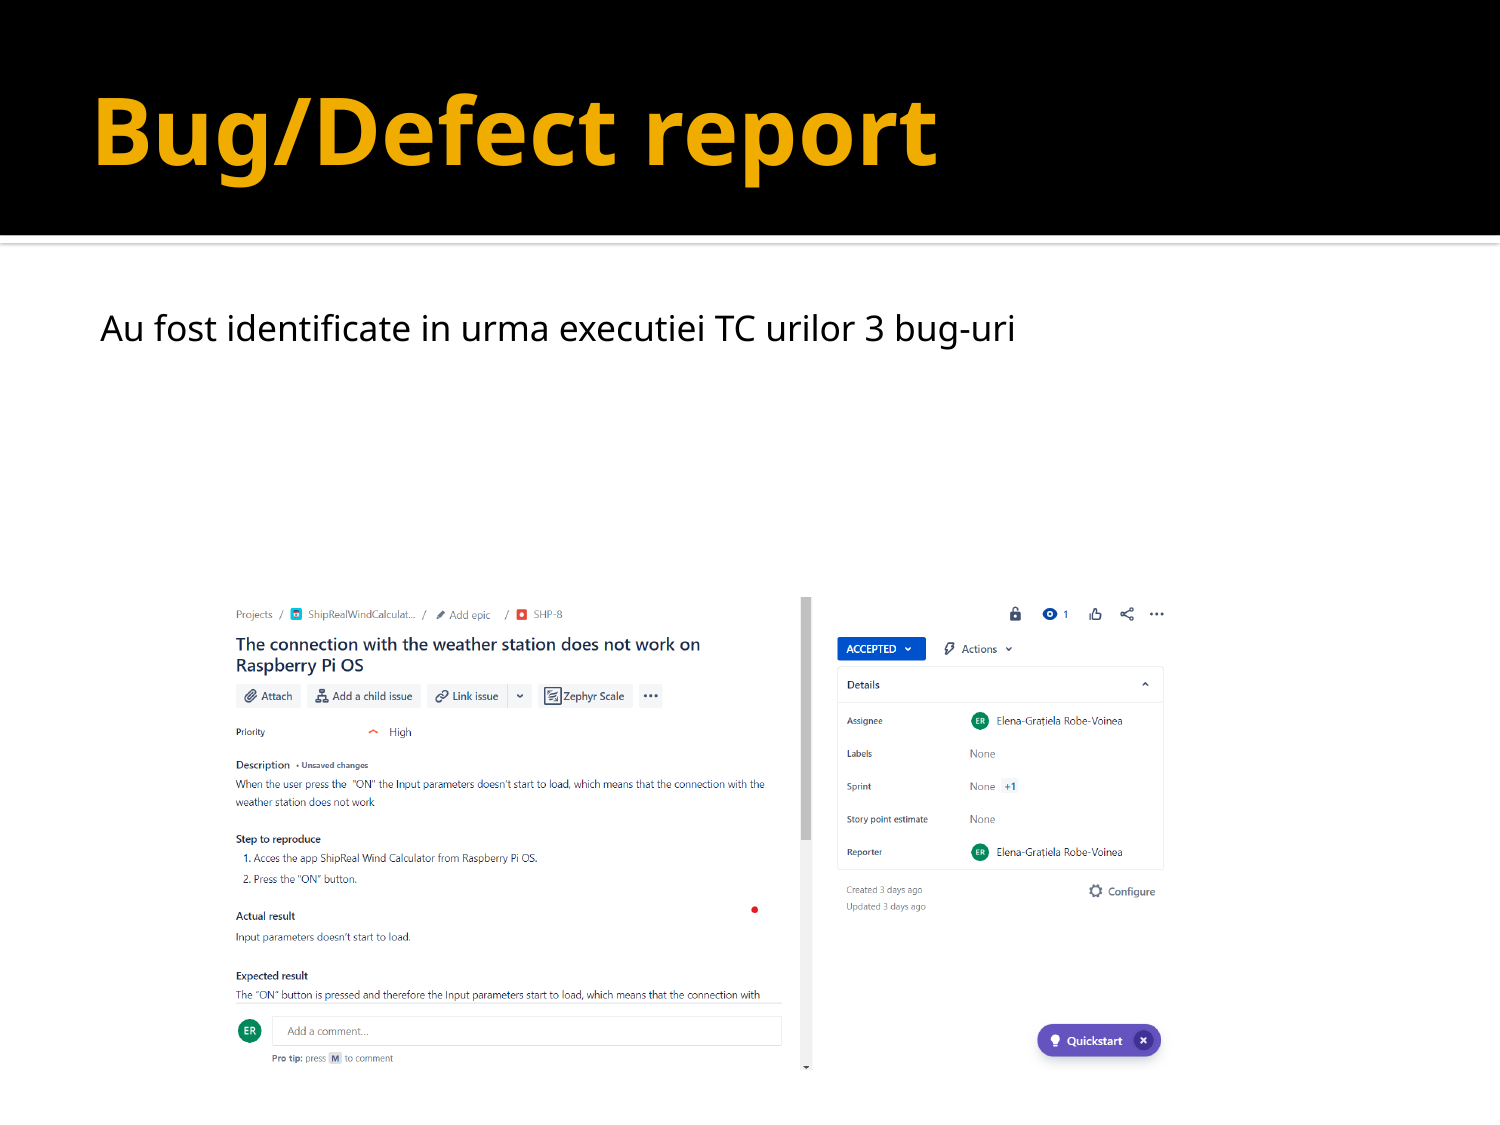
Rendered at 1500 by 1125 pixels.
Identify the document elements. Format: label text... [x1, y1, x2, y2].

title Bug/Defect report [75, 25, 1425, 231]
picture [222, 597, 1175, 1070]
list Au fost identificate in urma executiei TC urilor 3 bug-uri [75, 291, 1430, 399]
